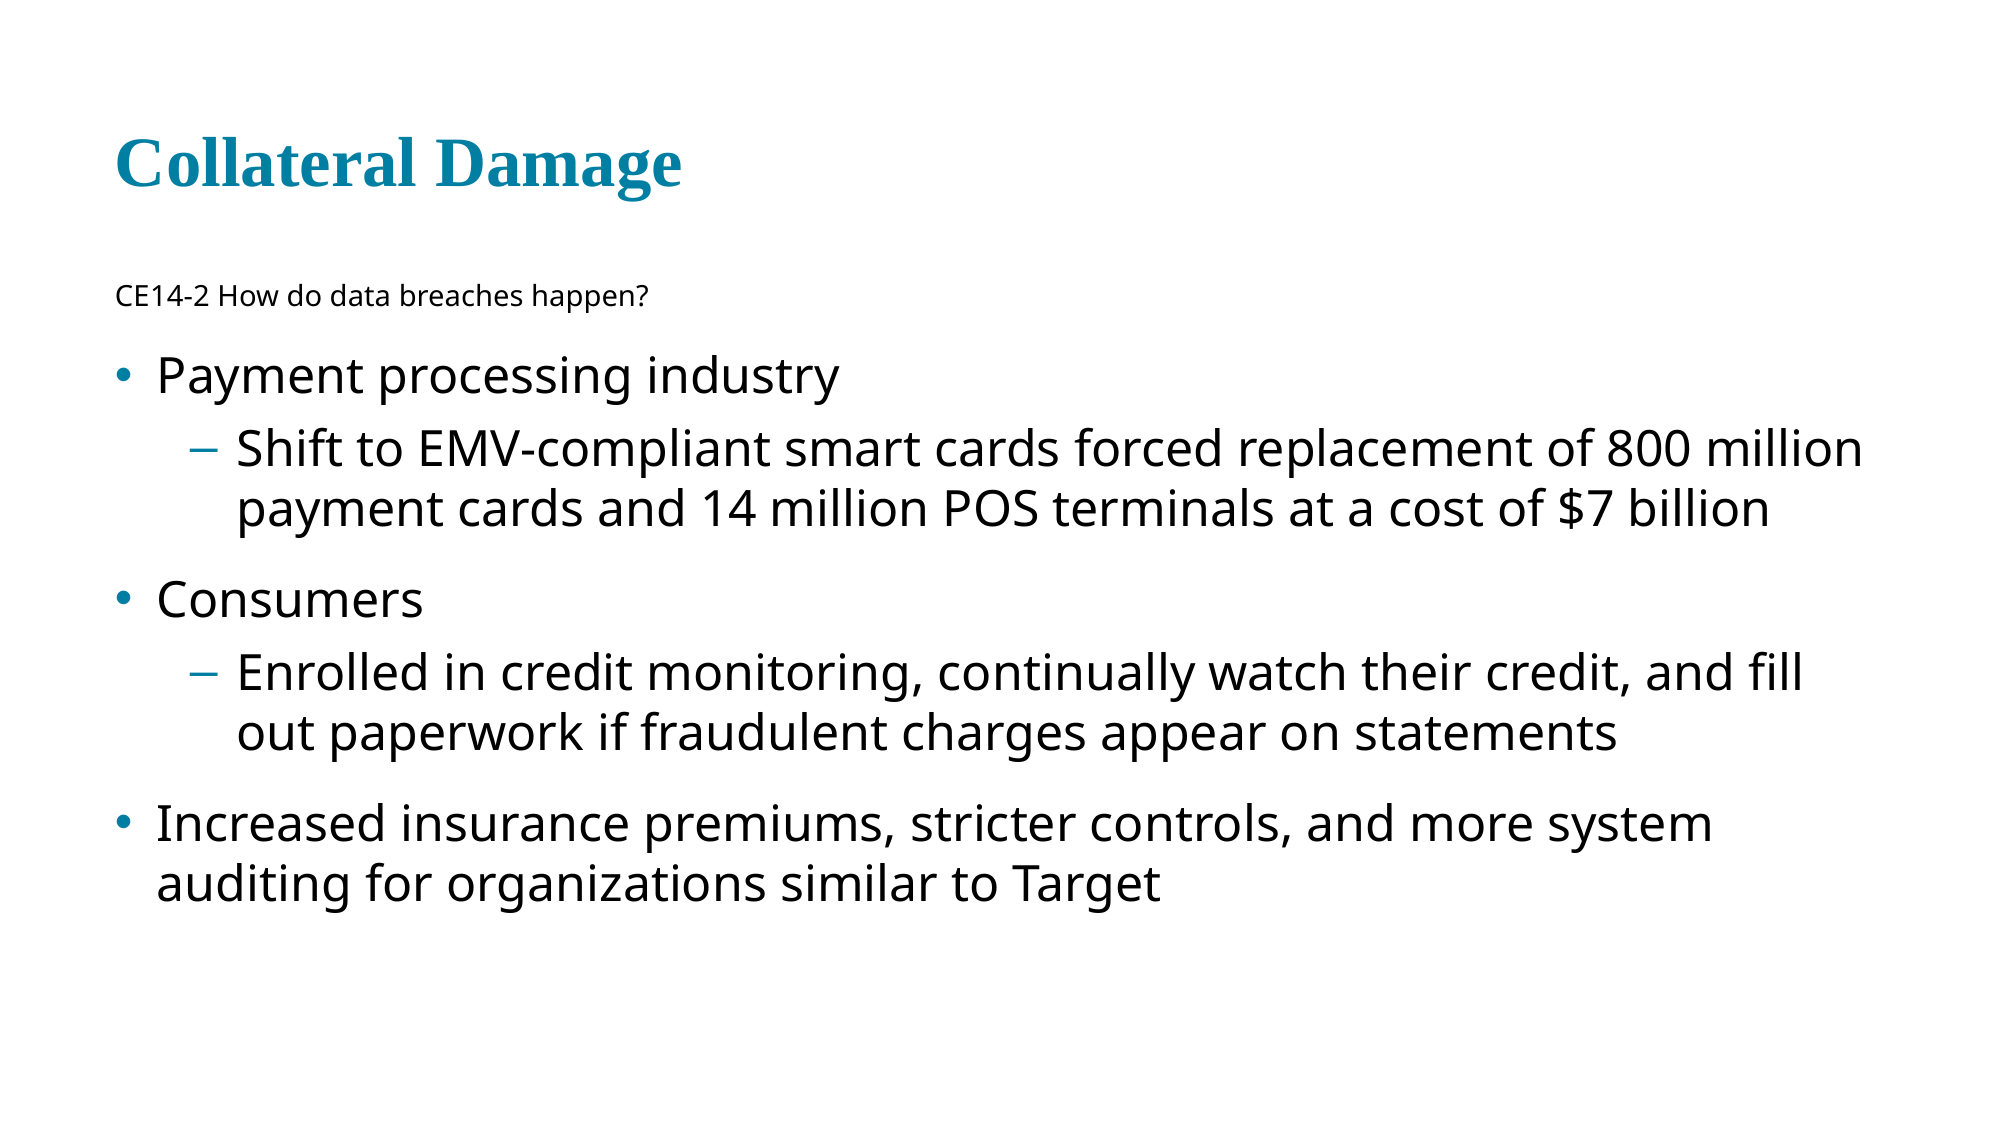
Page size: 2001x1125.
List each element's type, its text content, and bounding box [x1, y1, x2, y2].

list CE 14-2 How do data breaches happen? Payment processing industry Shift to EMV-compliant smart cards forced replacement of 800 million payment cards and 14 million POS terminals at a cost of $7 billion Consumers Enrolled in credit monitoring, continually watch their credit, and fill out paperwork if fraudulent charges appear on statements Increased insurance premiums, stricter controls, and more system auditing for organizations similar to Target [99, 262, 1900, 1005]
title Collateral Damage [99, 35, 1900, 216]
